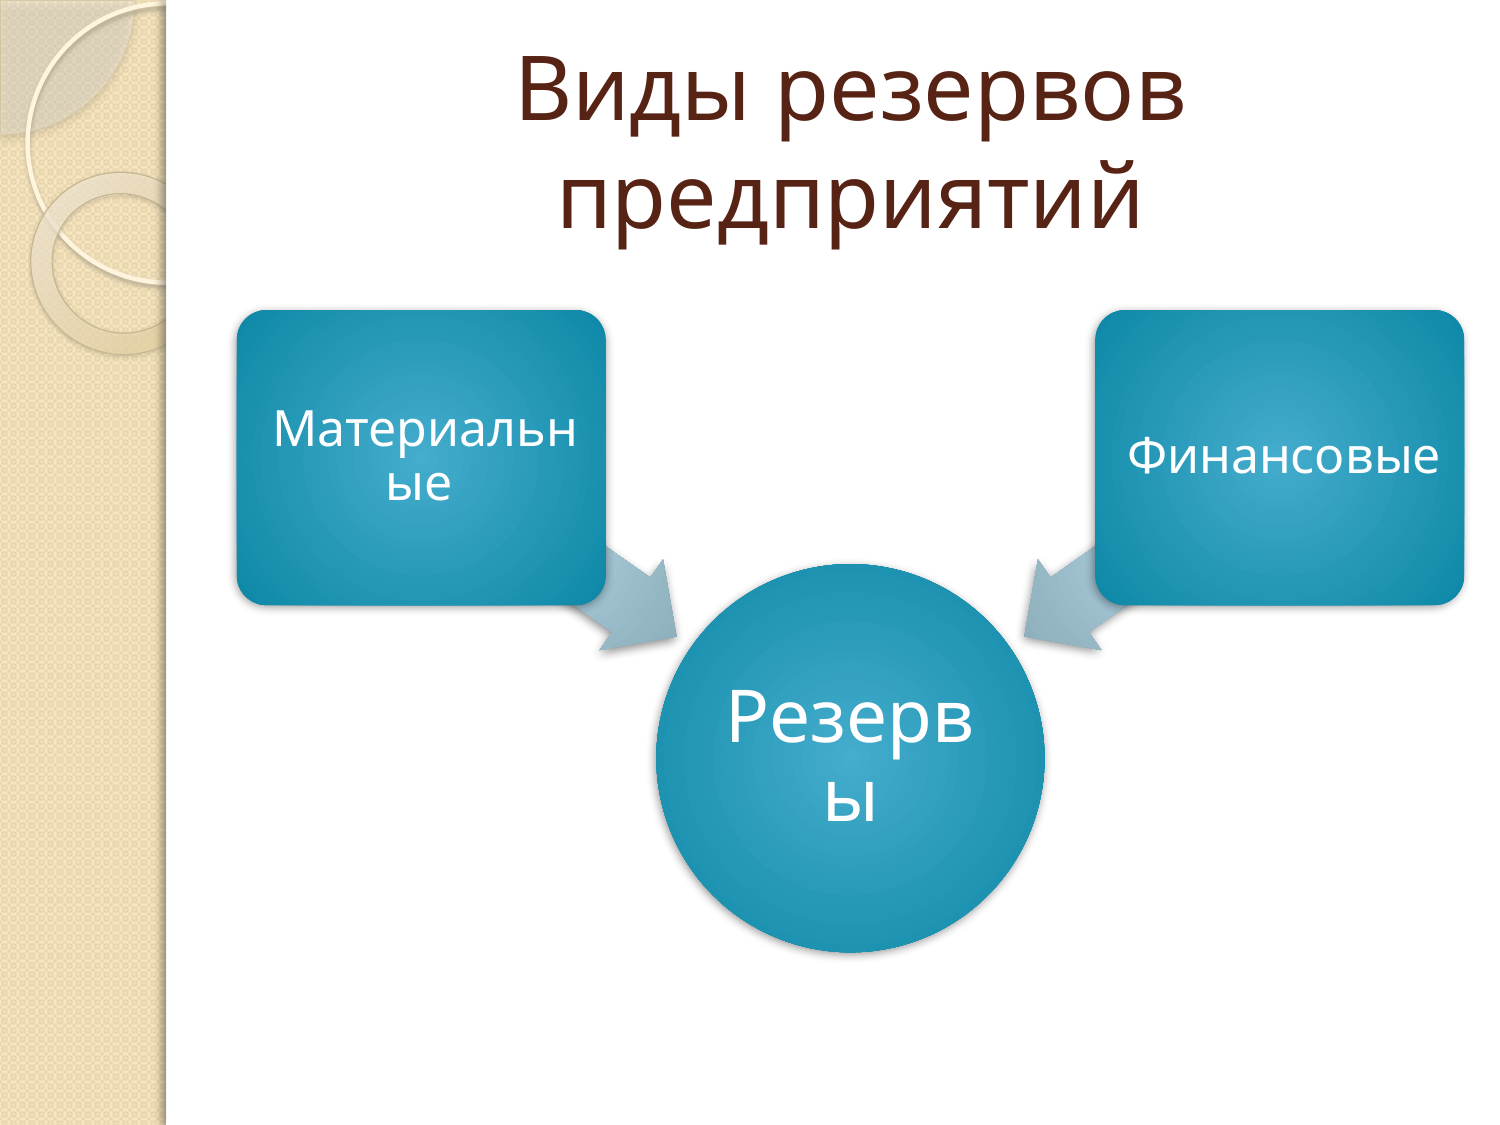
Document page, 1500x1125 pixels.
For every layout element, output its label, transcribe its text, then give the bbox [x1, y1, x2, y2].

title Виды резервов предприятий [235, 45, 1466, 233]
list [235, 237, 1466, 1026]
